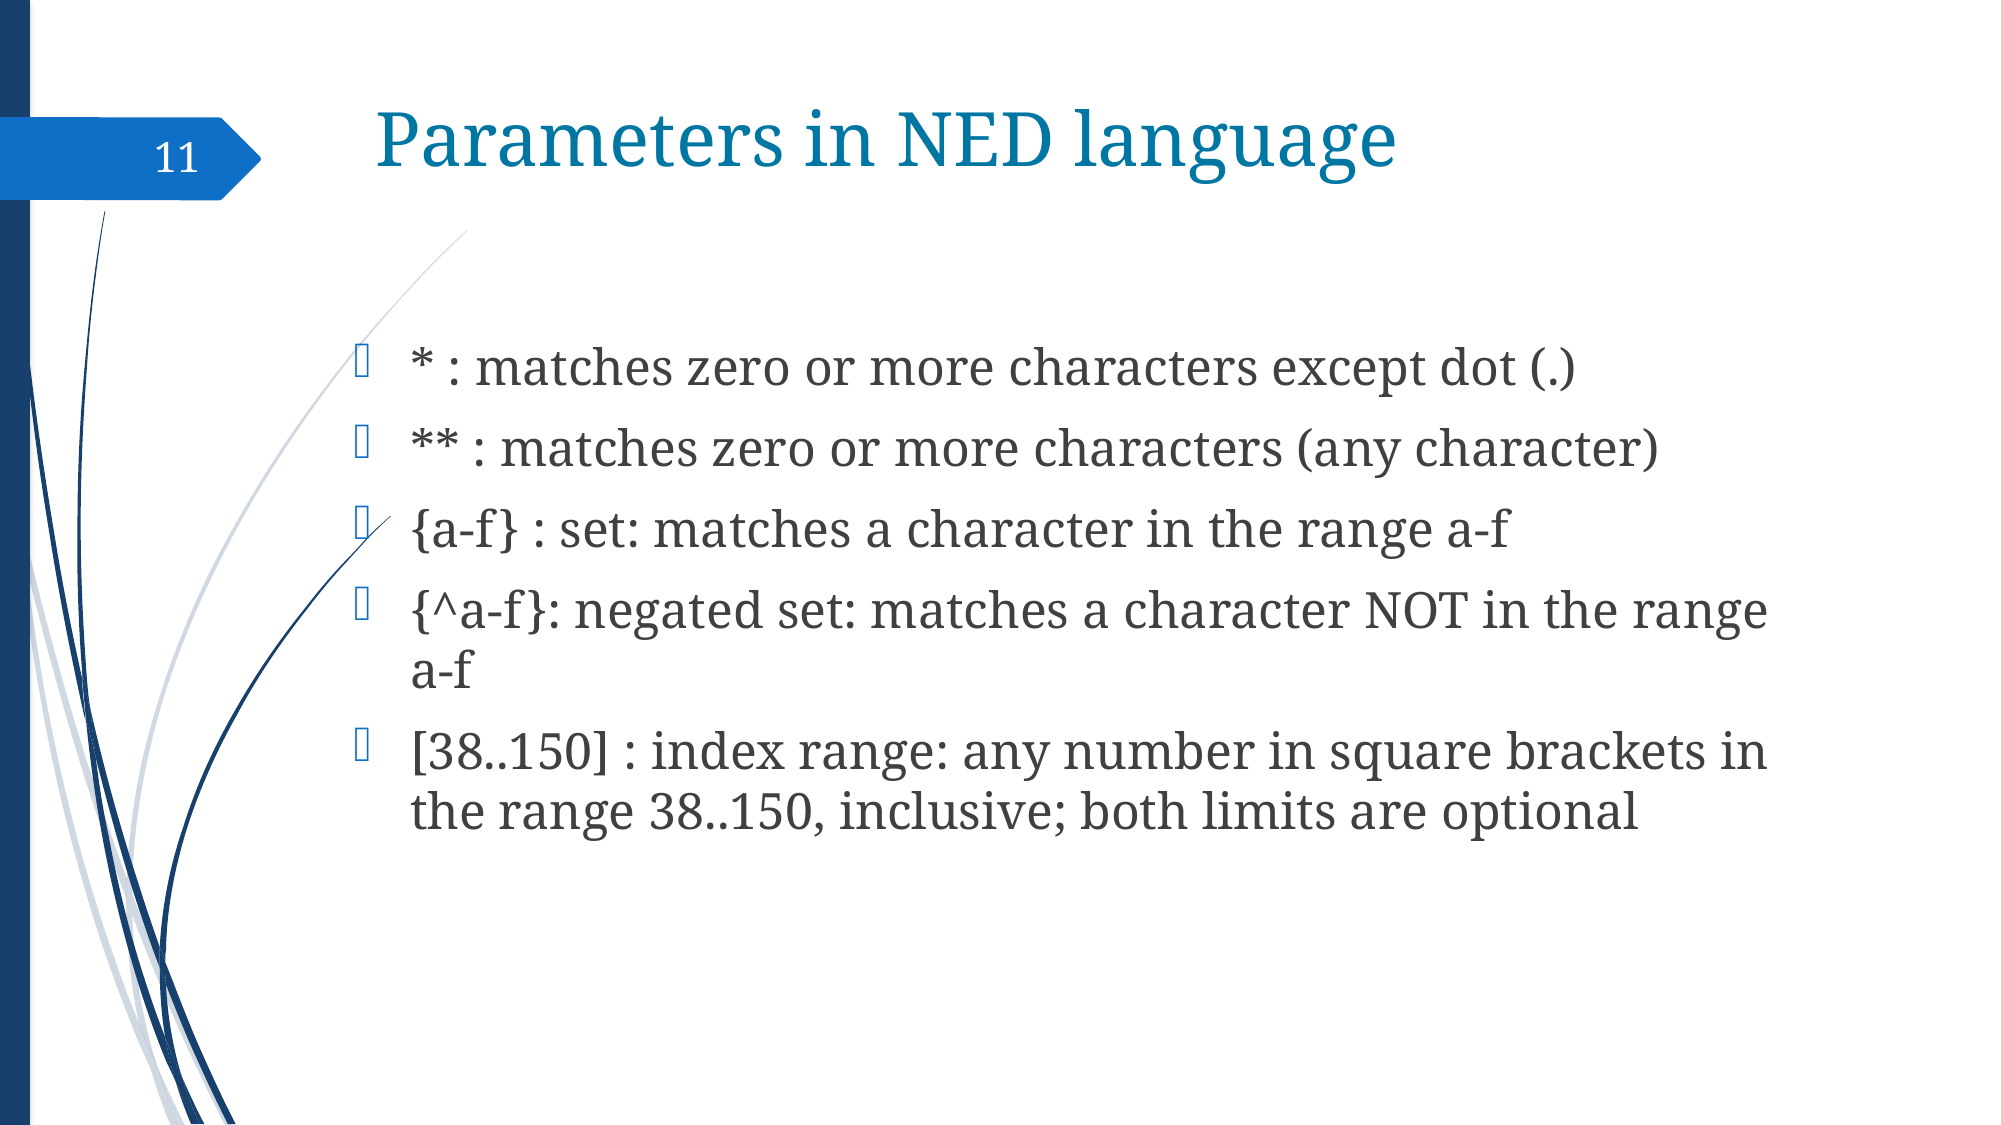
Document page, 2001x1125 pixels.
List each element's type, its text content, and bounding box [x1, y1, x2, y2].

list * : matches zero or more characters except dot (.) ** : matches zero or more characters (any character) {a-f} : set: matches a character in the range a-f {^a-f}: negated set: matches a character NOT in the range a-f [38..150] : index range: any number in square brackets in the range 38..150, inclusive; both limits are optional [338, 328, 1802, 948]
title Parameters in NED language [360, 84, 1823, 295]
slide_number 11 [87, 129, 216, 190]
